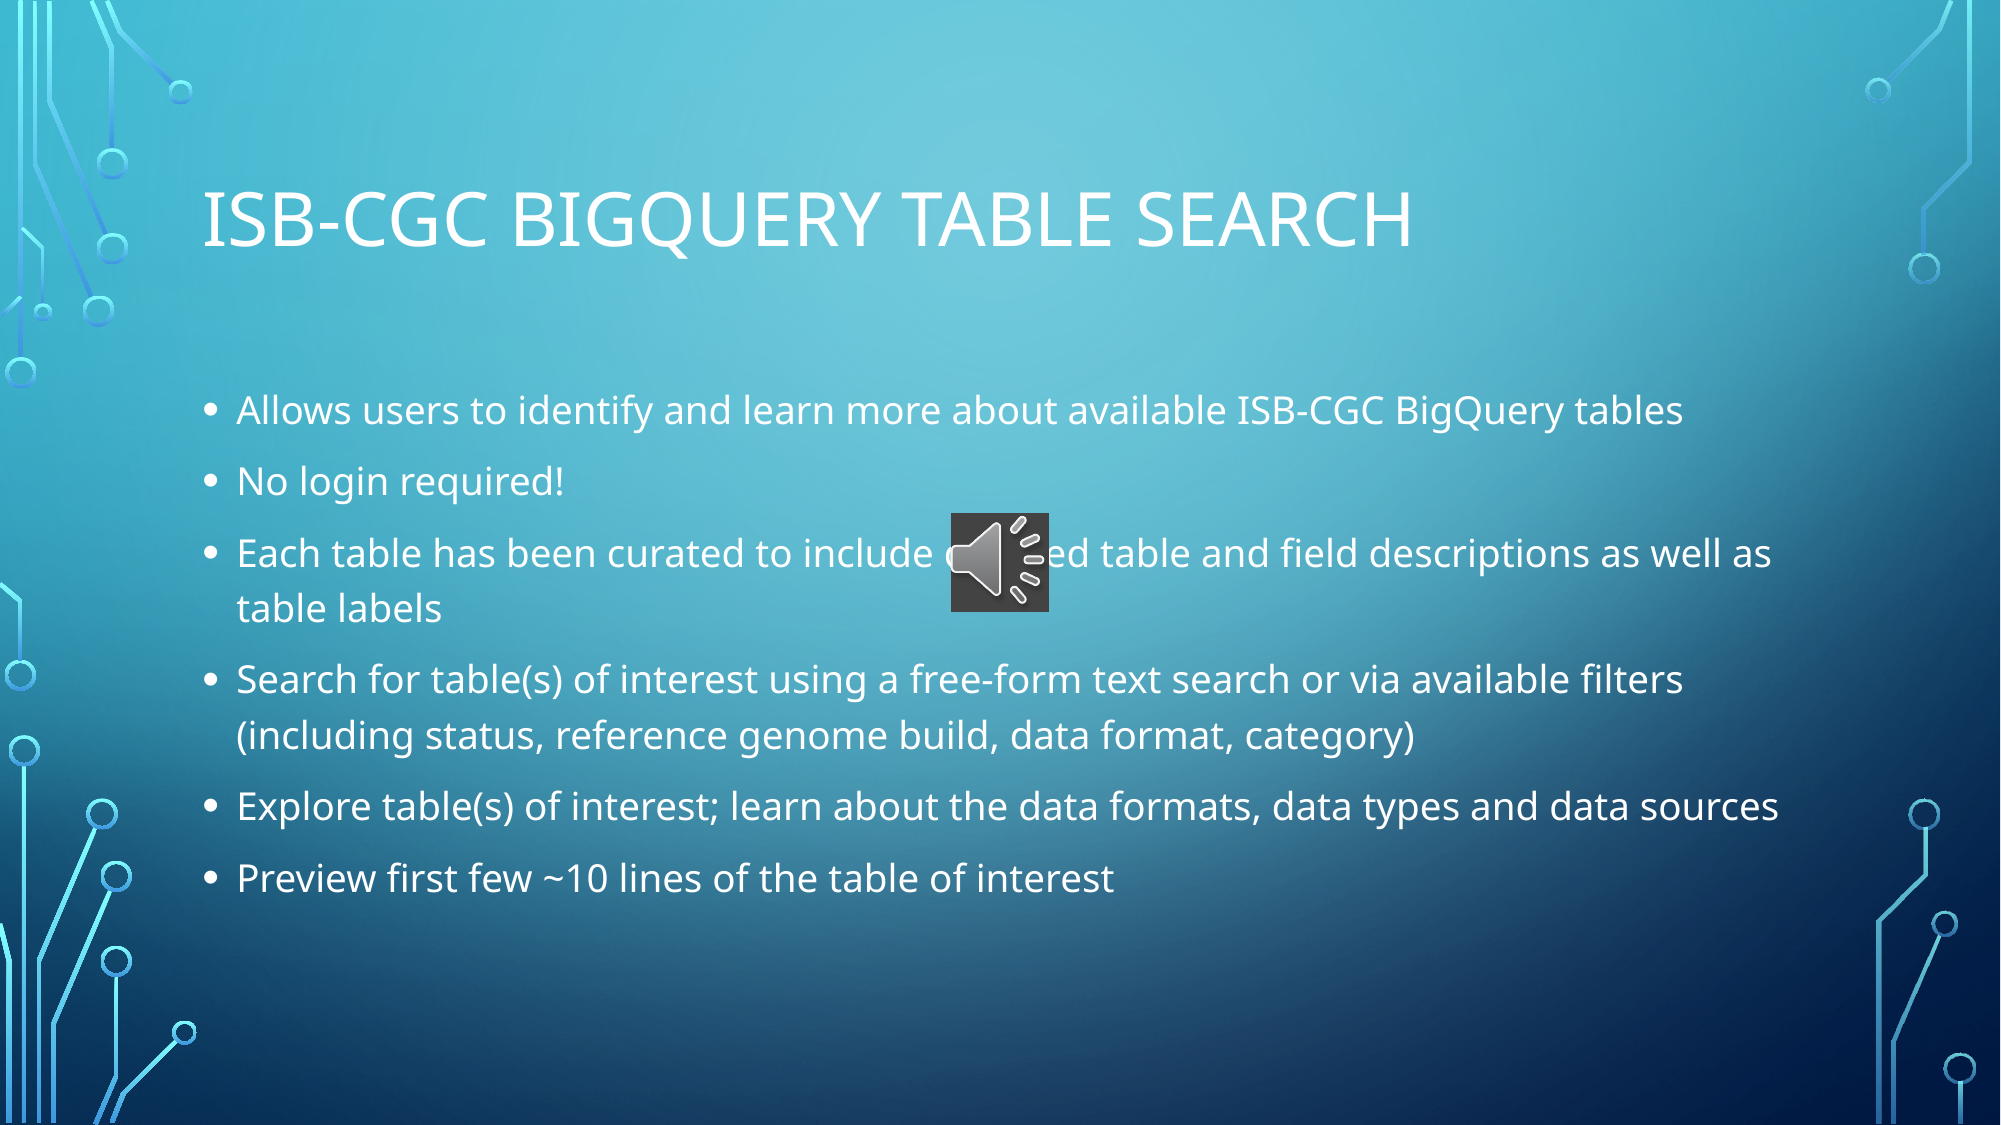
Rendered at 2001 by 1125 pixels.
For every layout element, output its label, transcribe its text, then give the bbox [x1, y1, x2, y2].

title ISB-CGC BigQuery Table Search [187, 101, 1813, 344]
picture [949, 512, 1051, 613]
list Allows users to identify and learn more about available ISB-CGC BigQuery tables No login required! Each table has been curated to include detailed table and field descriptions as well as table labels Search for table(s) of interest using a free-form text search or via available filters (including status, reference genome build, data format, category) Explore table(s) of interest; learn about the data formats, data types and data sources Preview first few ~10 lines of the table of interest [187, 369, 1813, 950]
